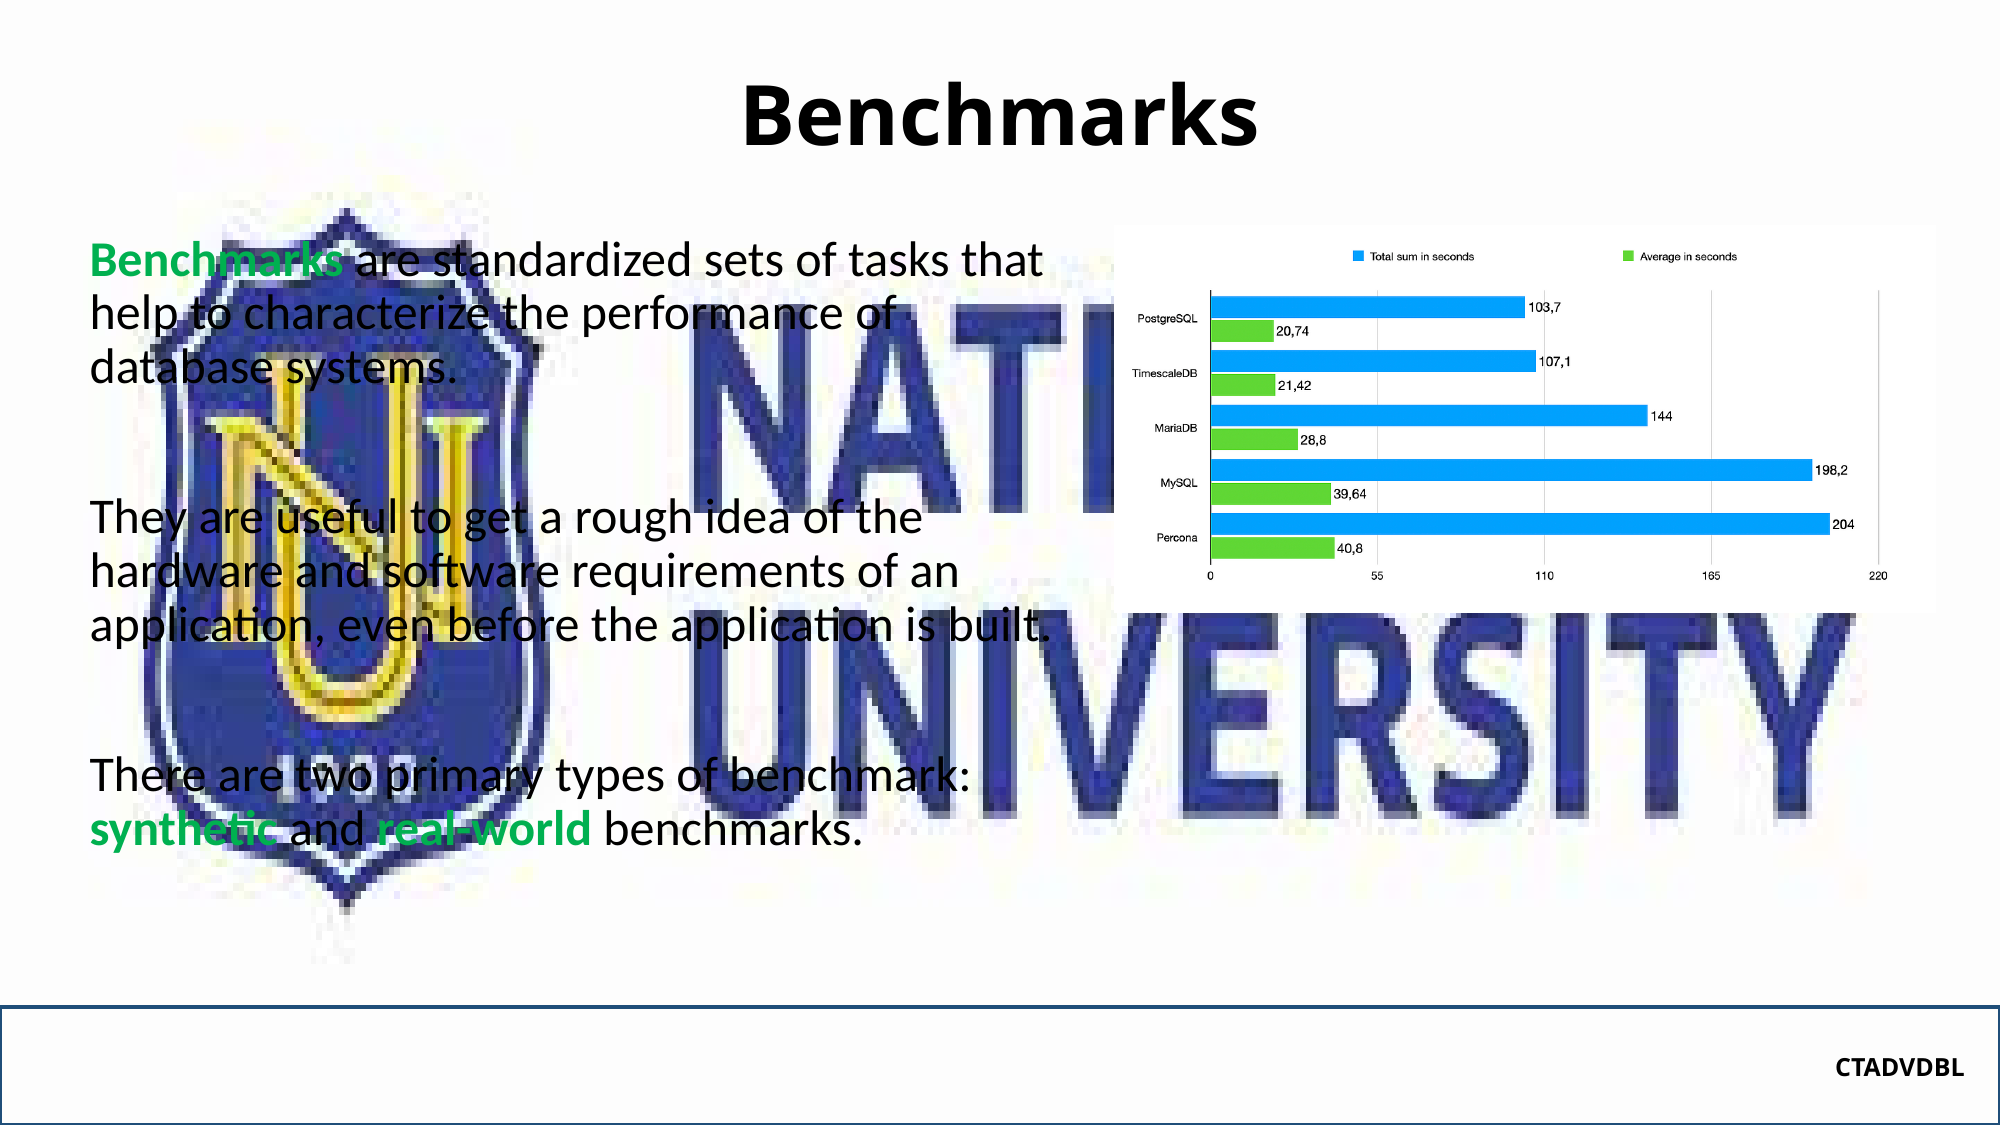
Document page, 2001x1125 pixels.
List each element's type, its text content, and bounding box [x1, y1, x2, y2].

subtitle Benchmarks are standardized sets of tasks that help to characterize the performance of database systems. They are useful to get a rough idea of the hardware and software requirements of an application, even before the application is built. There are two primary types of benchmark: synthetic and real-world benchmarks. [74, 225, 1103, 542]
footer CTADVDBL [0, 1007, 2000, 1125]
picture [0, 0, 2000, 1007]
title Benchmarks [249, 31, 1750, 172]
